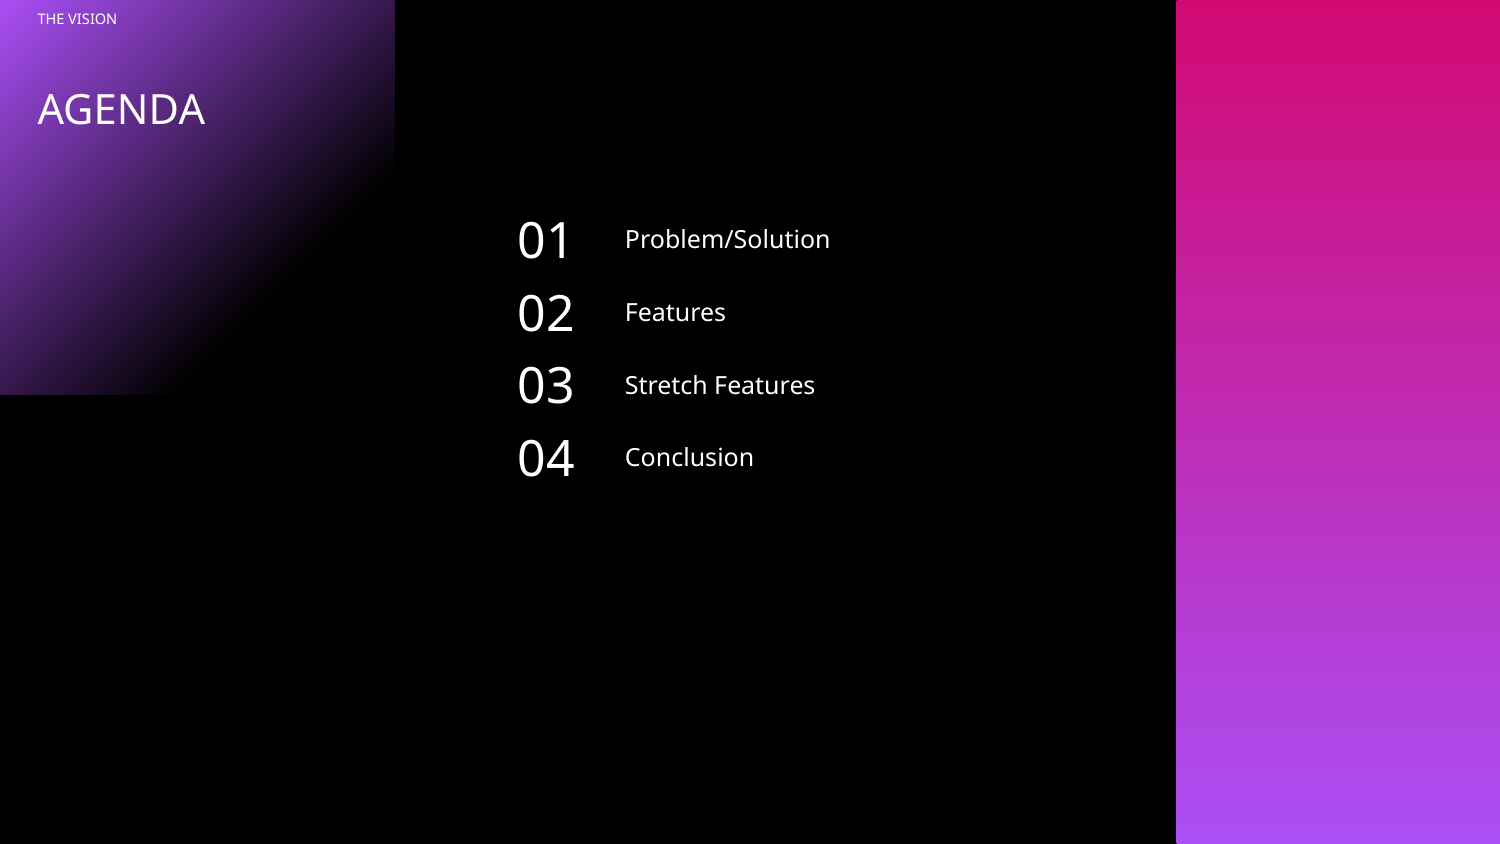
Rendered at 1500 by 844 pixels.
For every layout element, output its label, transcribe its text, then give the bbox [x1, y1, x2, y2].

title 02 [517, 280, 615, 342]
title THE VISION [37, 9, 448, 38]
title AGENDA [37, 75, 983, 152]
title Problem/Solution [624, 208, 1099, 269]
title 04 [517, 426, 615, 487]
title Features [624, 281, 1099, 342]
title Conclusion [624, 426, 1099, 487]
title 01 [517, 208, 615, 269]
title Stretch Features [624, 354, 1099, 415]
title 03 [517, 353, 615, 415]
